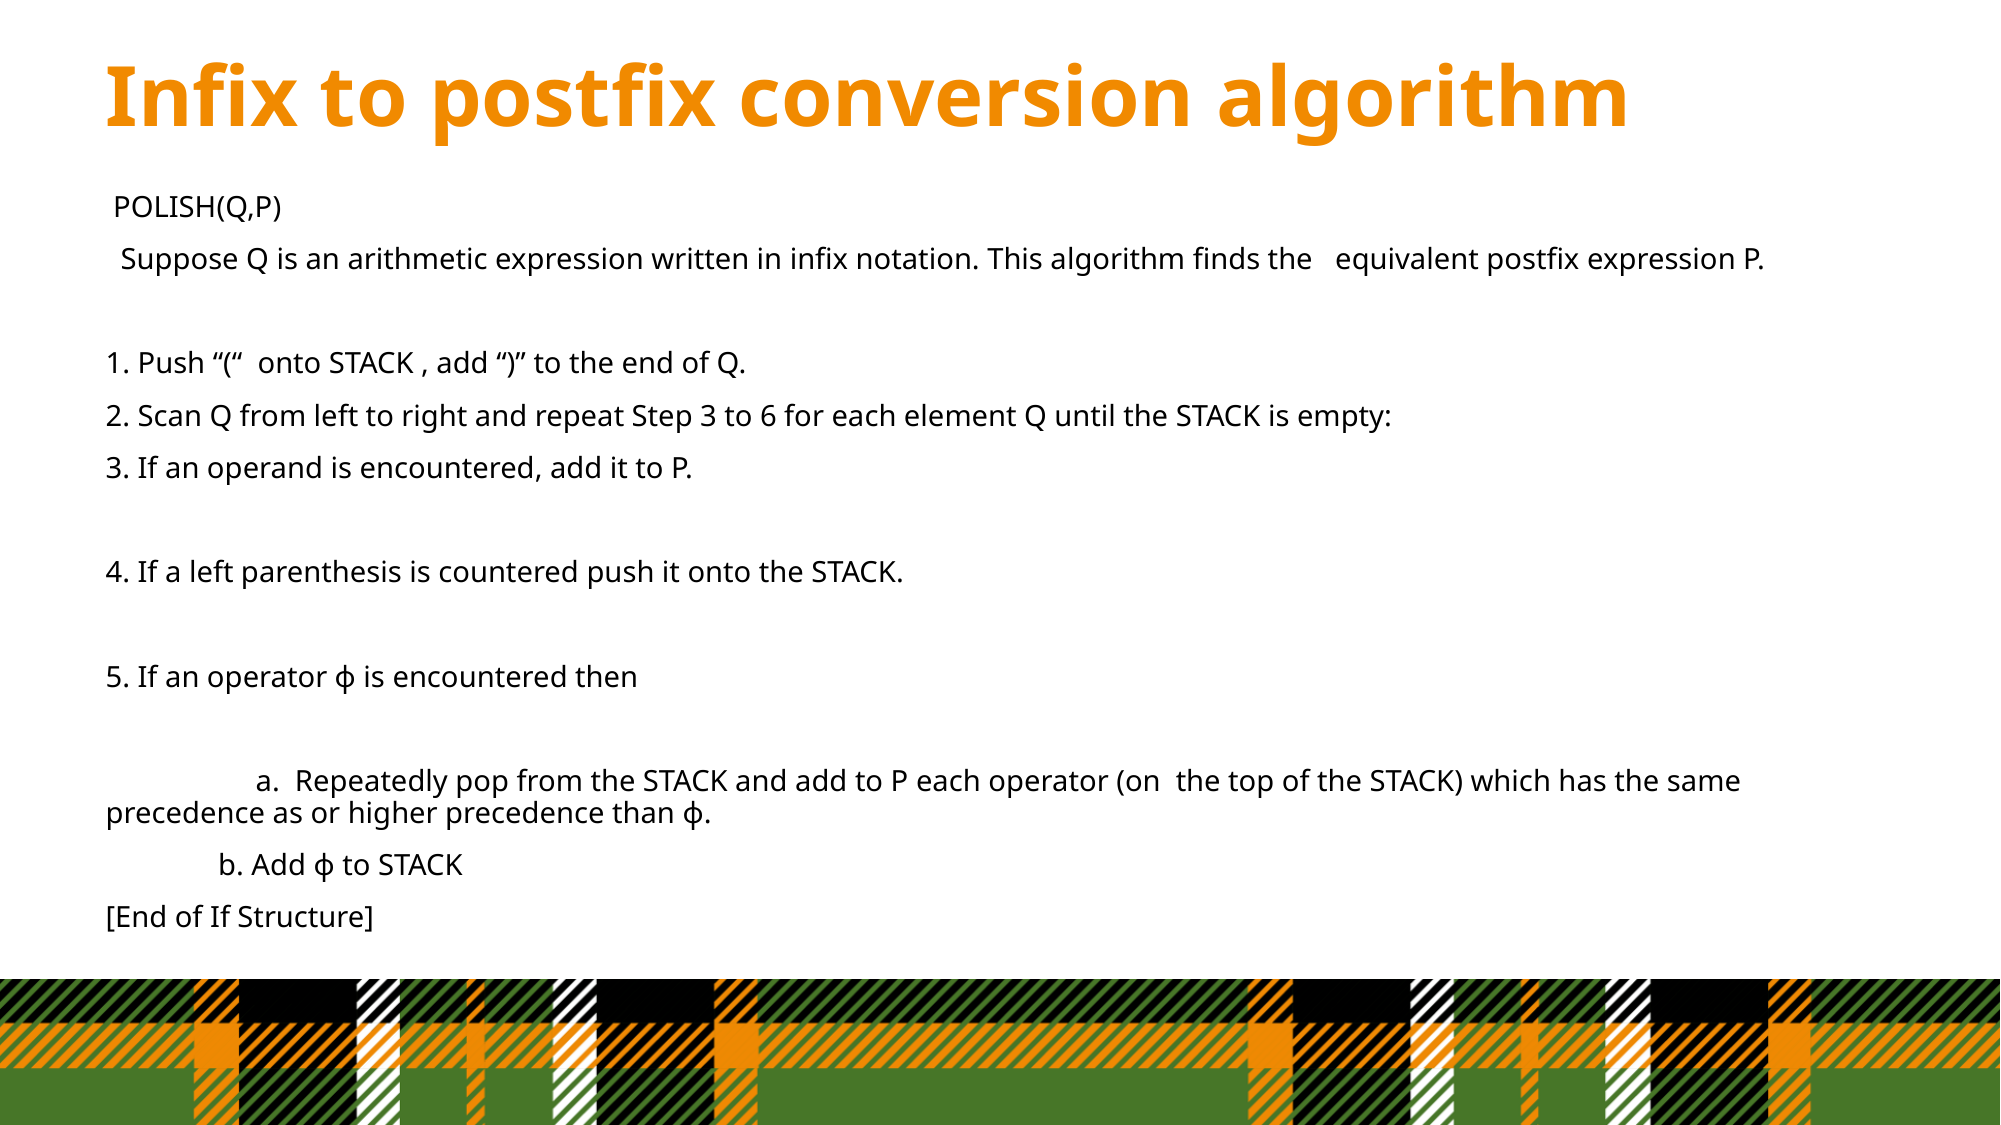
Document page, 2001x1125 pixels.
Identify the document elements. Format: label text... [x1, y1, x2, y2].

title Infix to postfix conversion algorithm [90, 47, 1829, 153]
list POLISH(Q,P) Suppose Q is an arithmetic expression written in infix notation. This algorithm finds the equivalent postfix expression P. 1. Push “(“ onto STACK , add “)” to the end of Q. 2. Scan Q from left to right and repeat Step 3 to 6 for each element Q until the STACK is empty: 3. If an operand is encountered, add it to P. 4. If a left parenthesis is countered push it onto the STACK. 5. If an operator ɸ is encountered then a. Repeatedly pop from the STACK and add to P each operator (on the top of the STACK) which has the same precedence as or higher precedence than ɸ. b. Add ɸ to STACK [End of If Structure] [90, 184, 1841, 1023]
picture [0, 979, 2000, 1125]
